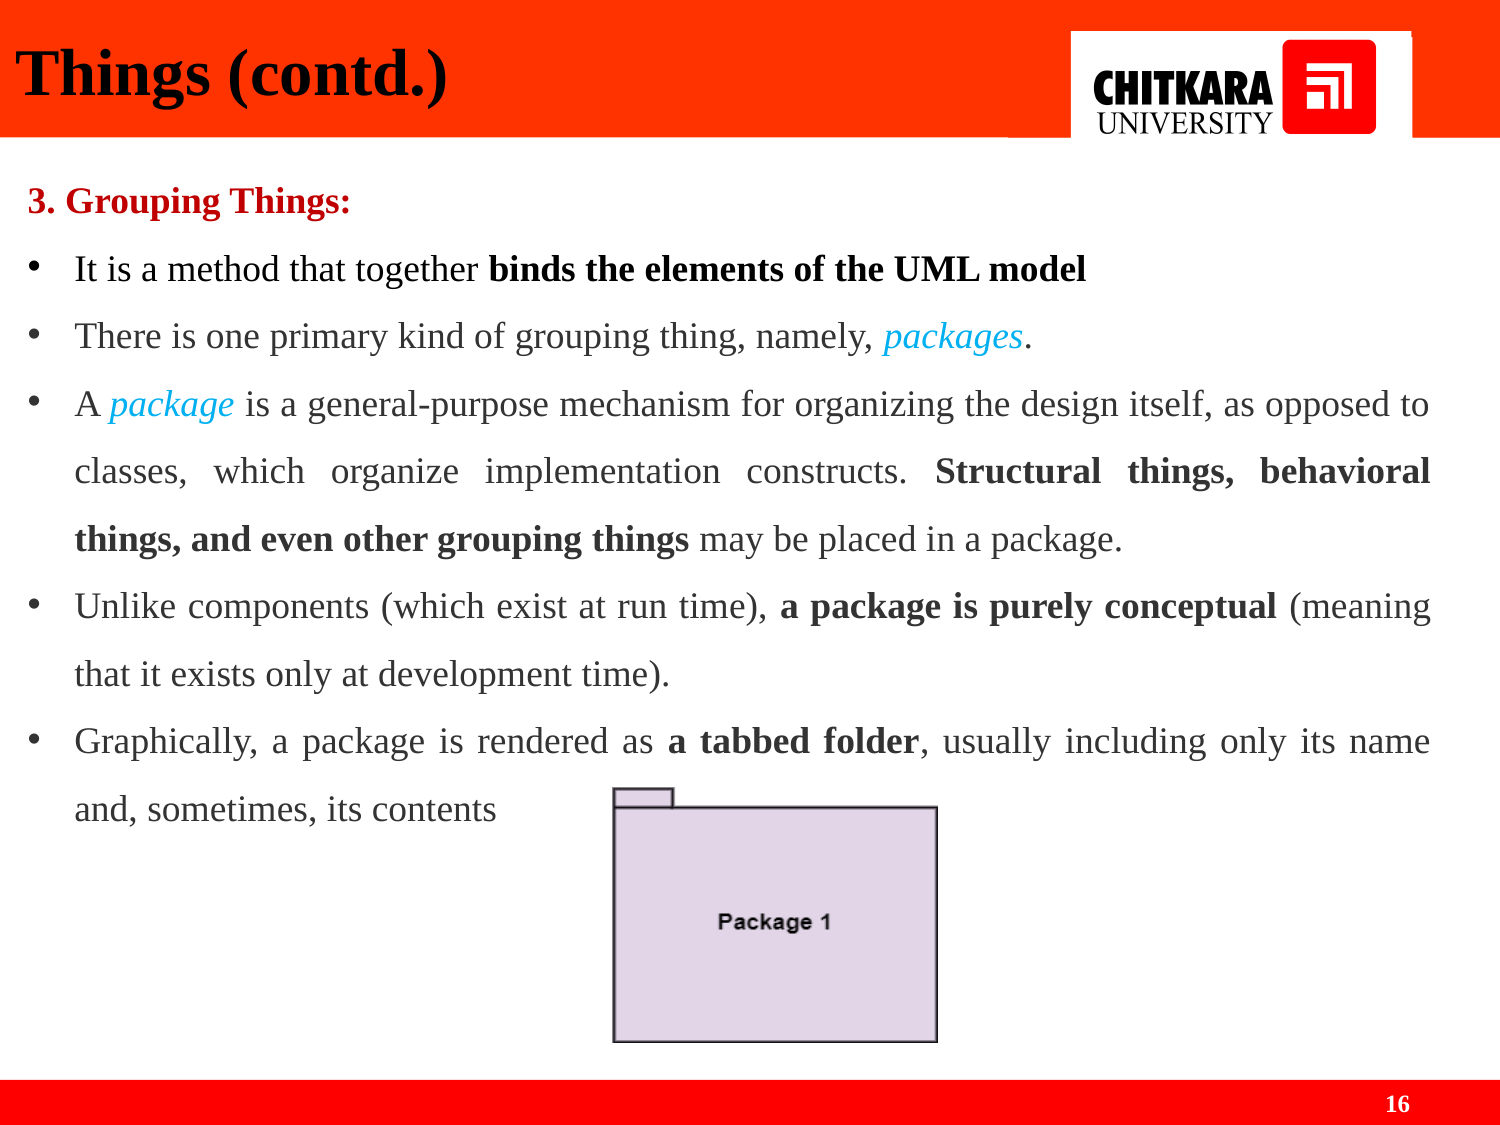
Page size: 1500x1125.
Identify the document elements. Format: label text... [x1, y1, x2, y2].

text_box 3. Grouping Things: It is a method that together binds the elements of the UML model There is one primary kind of grouping thing, namely, packages. A package is a general-purpose mechanism for organizing the design itself, as opposed to classes, which organize implementation constructs. Structural things, behavioral things, and even other grouping things may be placed in a package. Unlike components (which exist at run time), a package is purely conceptual (meaning that it exists only at development time). Graphically, a package is rendered as a tabbed folder, usually including only its name and, sometimes, its contents [12, 454, 1447, 836]
slide_number 16 [1074, 1087, 1425, 1117]
title Things (contd.) [0, 0, 1063, 138]
text_box 3. Grouping Things: It is a method that together binds the elements of the UML model There is one primary kind of grouping thing, namely, packages. A package is a general-purpose mechanism for organizing the design itself, as opposed to classes, which organize implementation constructs. Structural things, behavioral things, and even other grouping things may be placed in a package. Unlike components (which exist at run time), a package is purely conceptual (meaning that it exists only at development time). Graphically, a package is rendered as a tabbed folder, usually including only its name and, sometimes, its contents [12, 149, 1447, 453]
picture [612, 787, 938, 1043]
picture [1074, 37, 1391, 138]
